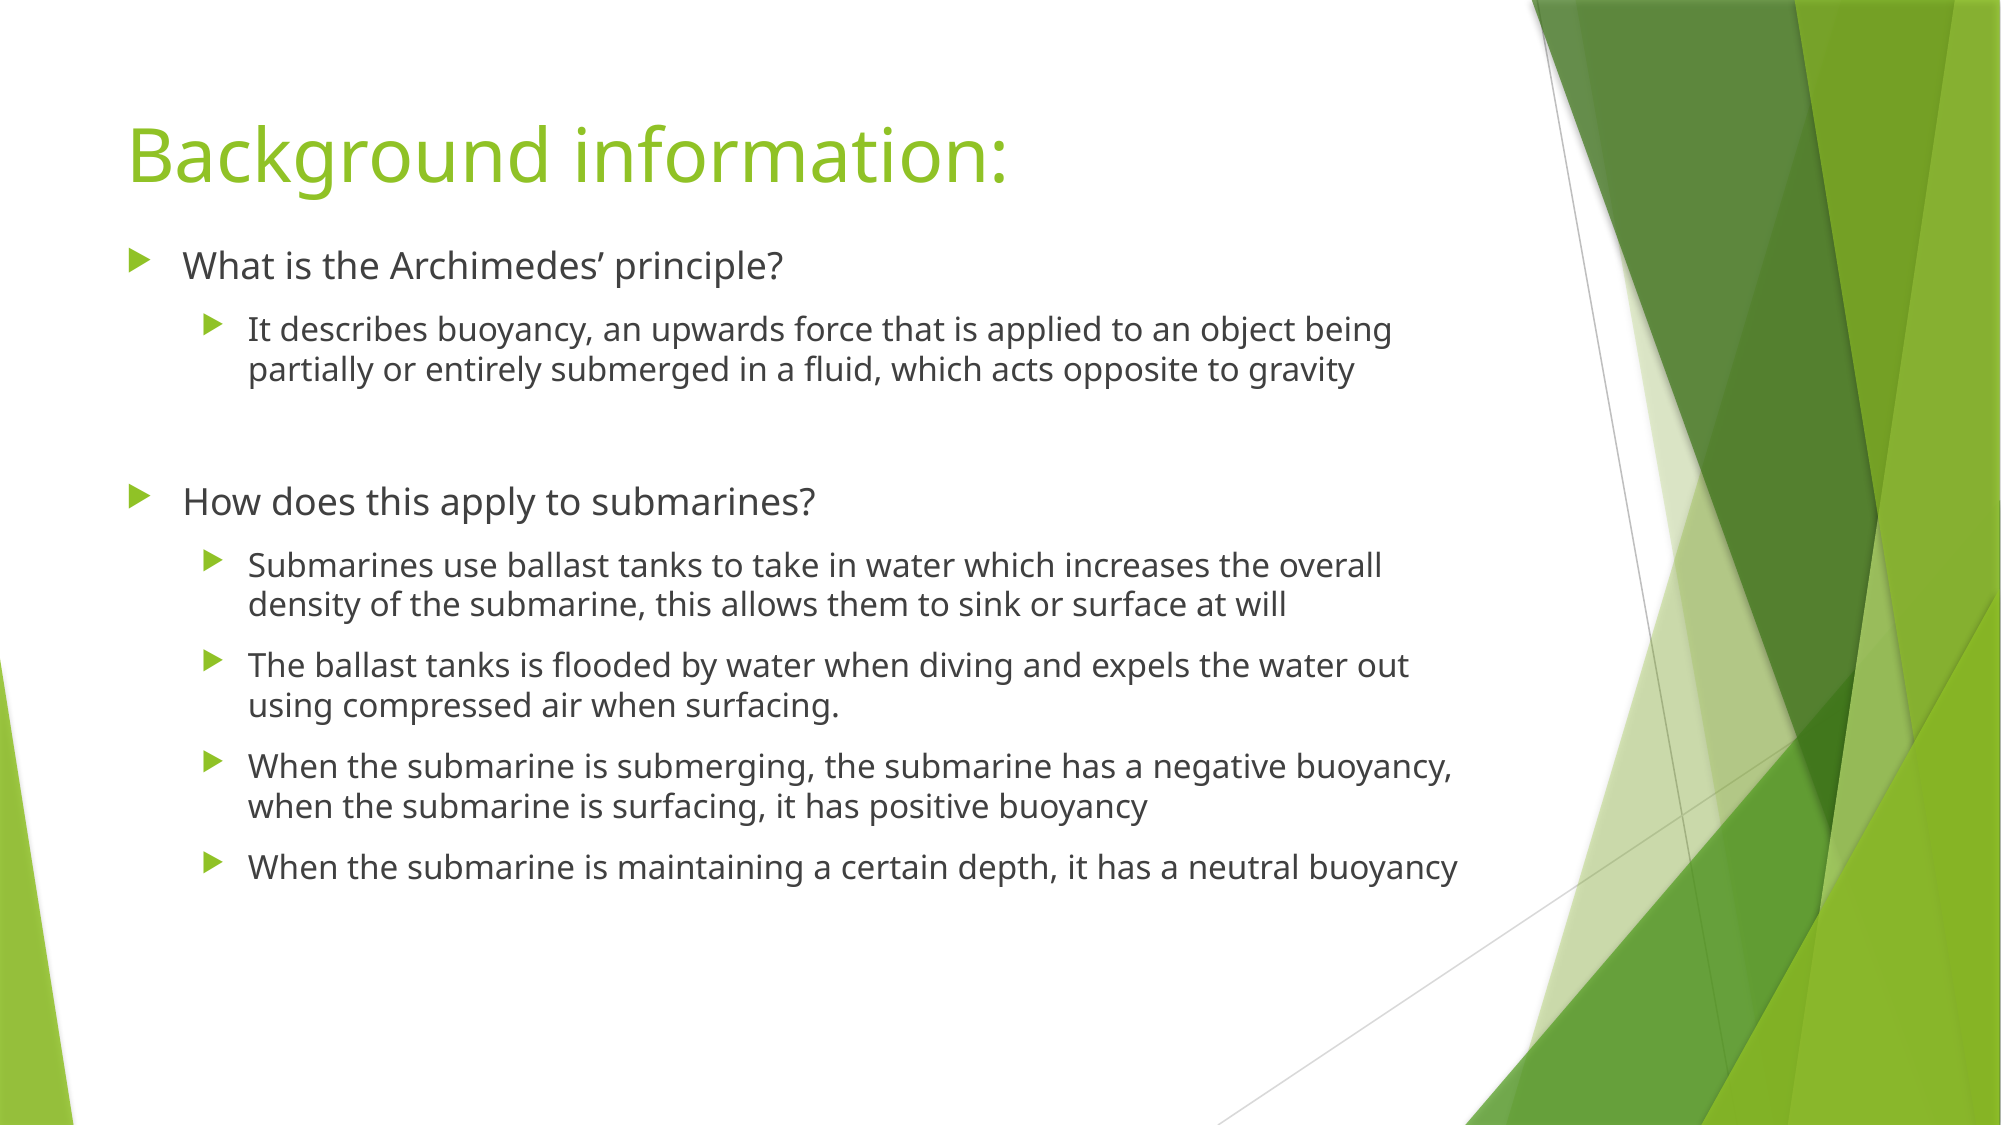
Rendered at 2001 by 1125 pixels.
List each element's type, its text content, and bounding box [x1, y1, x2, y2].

list What is the Archimedes’ principle? It describes buoyancy, an upwards force that is applied to an object being partially or entirely submerged in a fluid, which acts opposite to gravity How does this apply to submarines? Submarines use ballast tanks to take in water which increases the overall density of the submarine, this allows them to sink or surface at will The ballast tanks is flooded by water when diving and expels the water out using compressed air when surfacing. When the submarine is submerging, the submarine has a negative buoyancy, when the submarine is surfacing, it has positive buoyancy When the submarine is maintaining a certain depth, it has a neutral buoyancy [111, 234, 1522, 992]
title Background information: [111, 99, 1522, 234]
